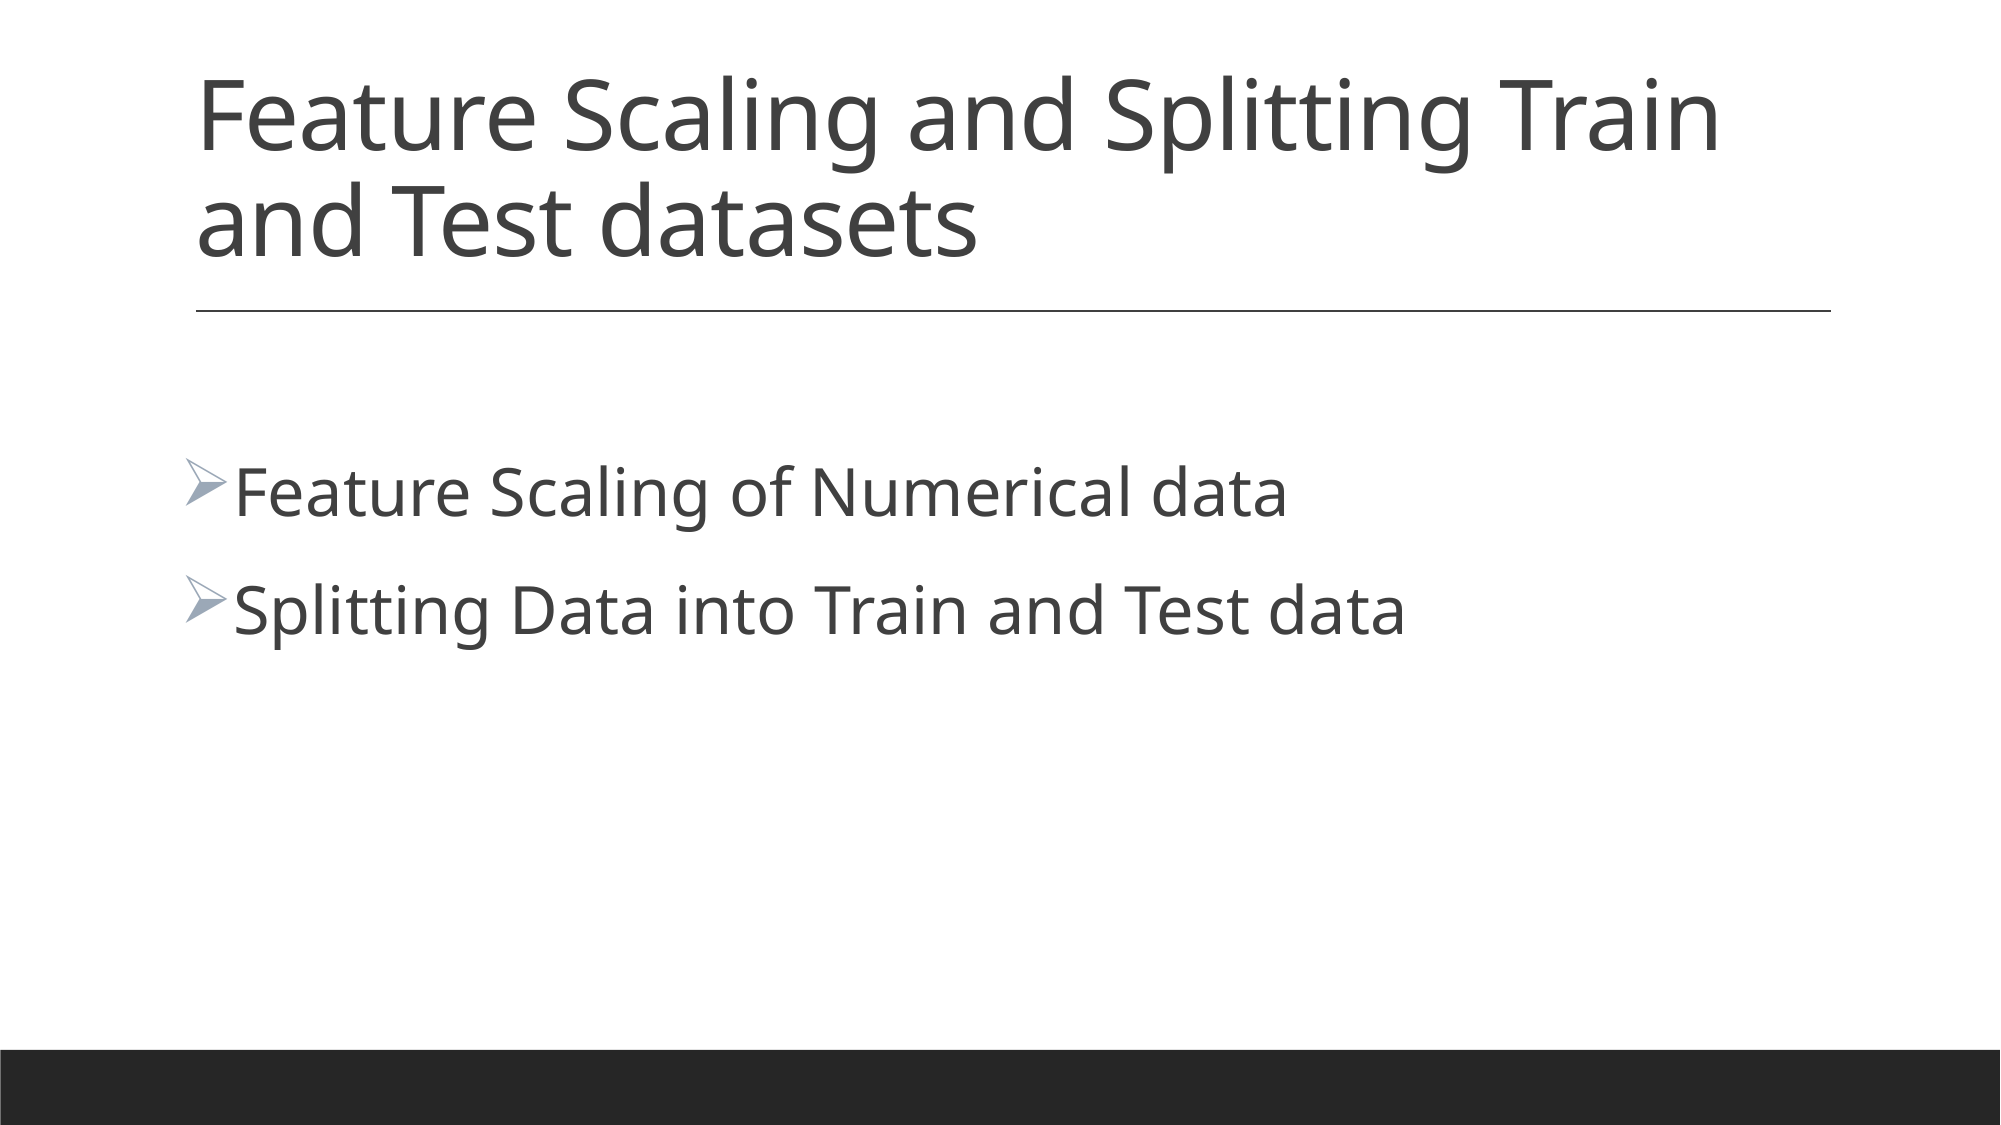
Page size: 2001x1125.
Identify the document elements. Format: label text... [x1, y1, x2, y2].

list Feature Scaling of Numerical data Splitting Data into Train and Test data [180, 434, 1830, 963]
title Feature Scaling and Splitting Train and Test datasets [180, 47, 1830, 285]
